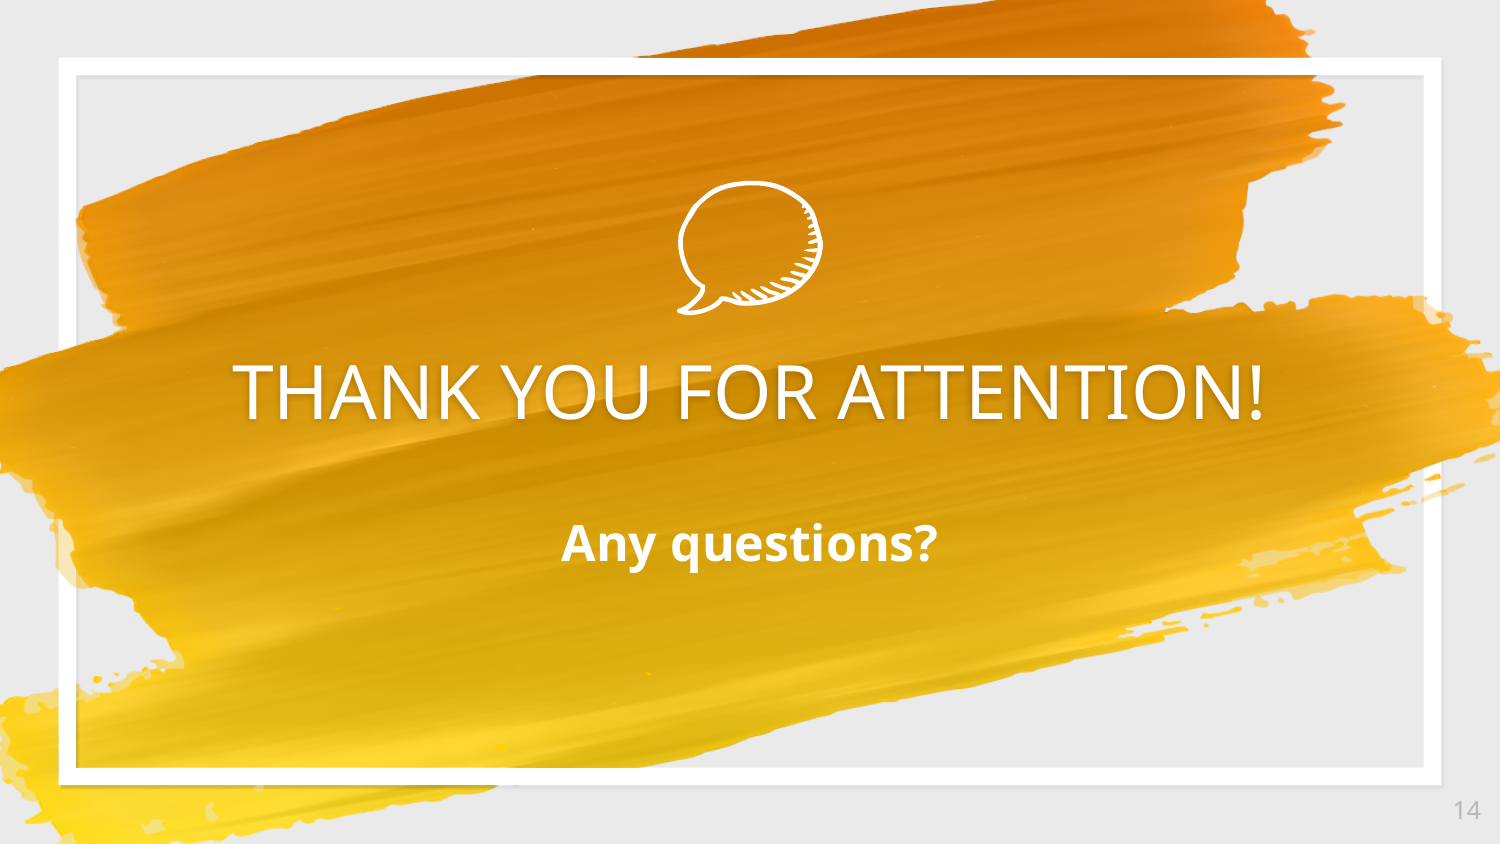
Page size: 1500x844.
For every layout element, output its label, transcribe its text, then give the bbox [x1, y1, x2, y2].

title THANK YOU FOR ATTENTION! [118, 294, 1382, 485]
subtitle Any questions? [118, 502, 1382, 717]
slide_number 14 [1391, 779, 1482, 844]
picture [0, 0, 1500, 844]
text_box [677, 180, 823, 316]
